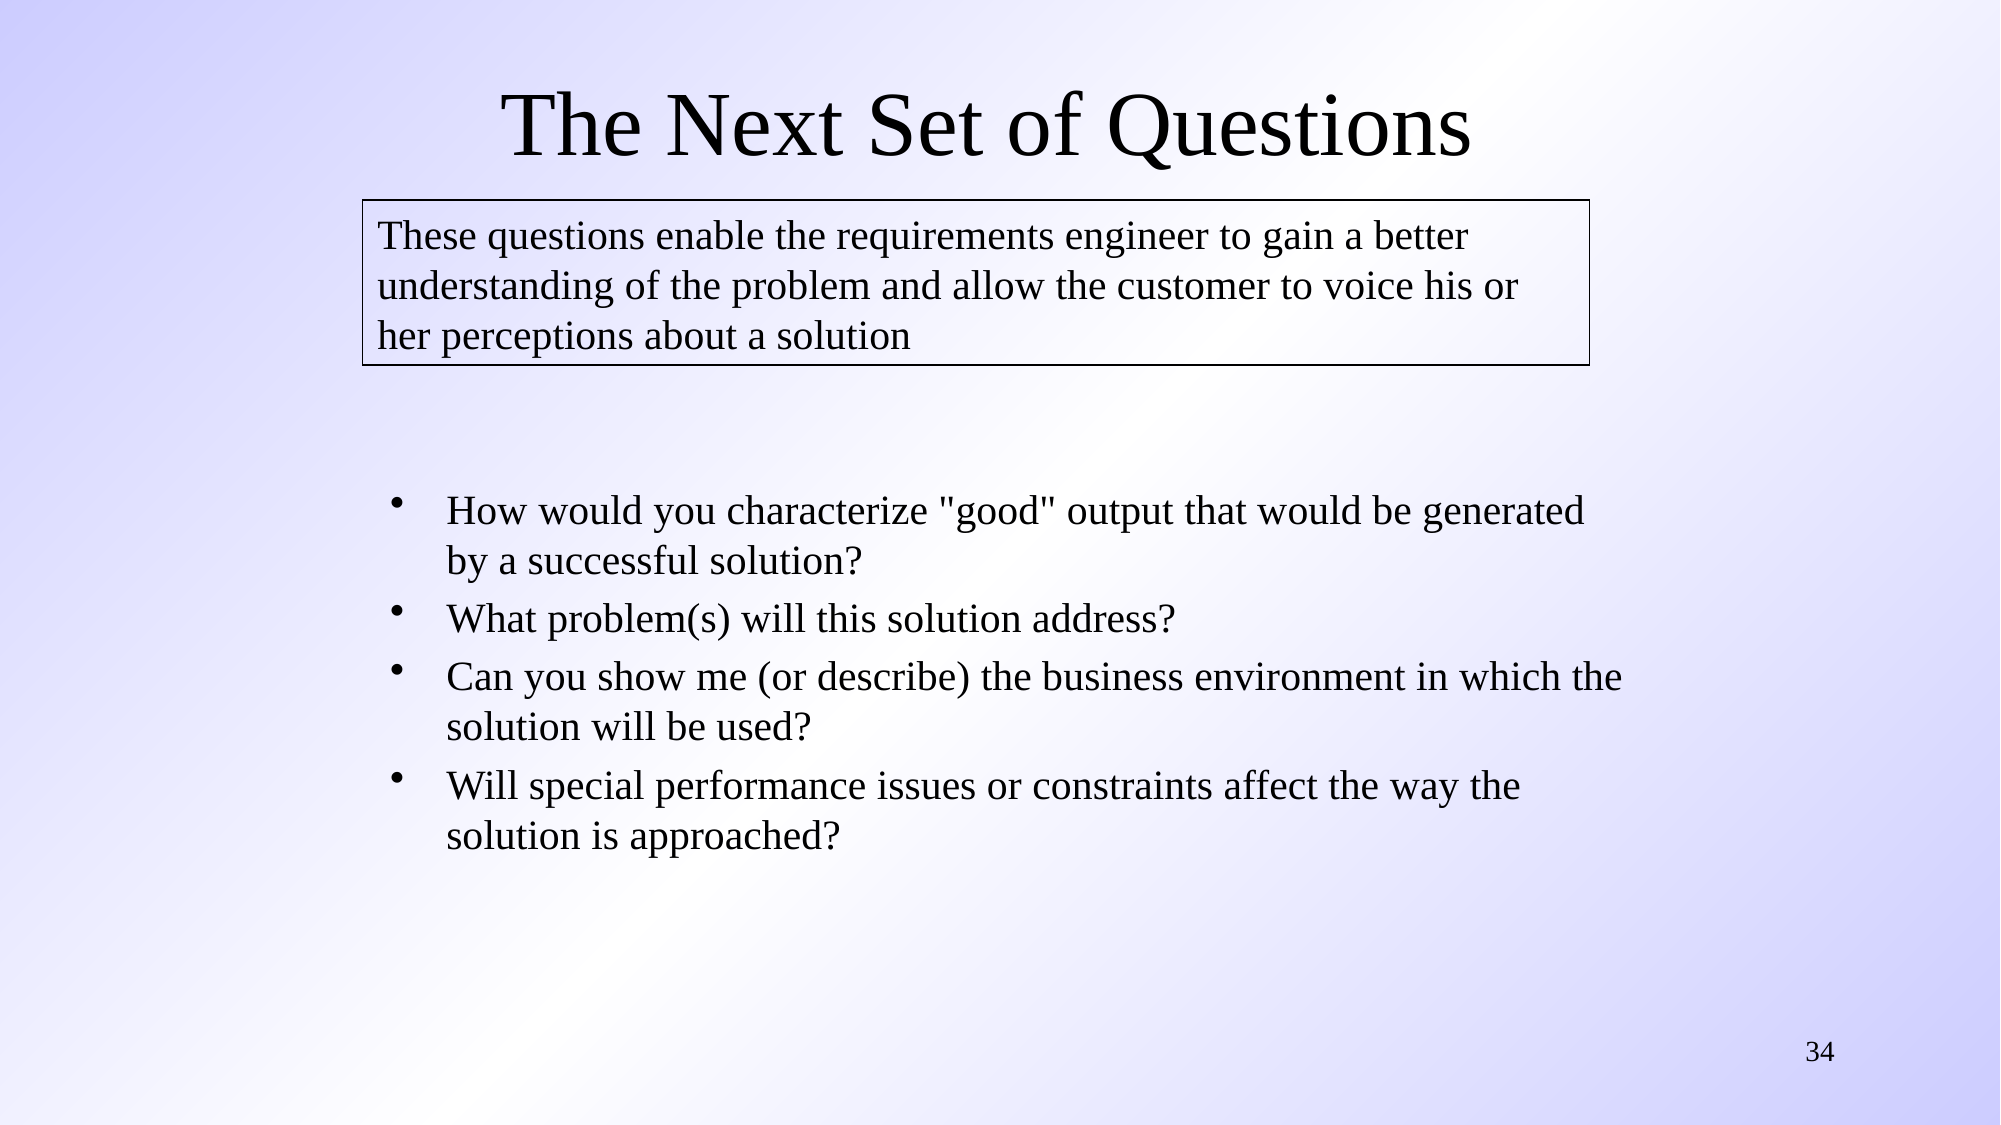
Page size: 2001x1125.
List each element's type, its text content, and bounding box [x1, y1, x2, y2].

title The Next Set of Questions [350, 24, 1625, 213]
text_box These questions enable the requirements engineer to gain a better understanding of the problem and allow the customer to voice his or her perceptions about a solution [362, 200, 1590, 365]
list How would you characterize "good" output that would be generated by a successful solution? What problem(s) will this solution address? Can you show me (or describe) the business environment in which the solution will be used? Will special performance issues or constraints affect the way the solution is approached? [375, 474, 1650, 1013]
slide_number 34 [1433, 1025, 1850, 1100]
